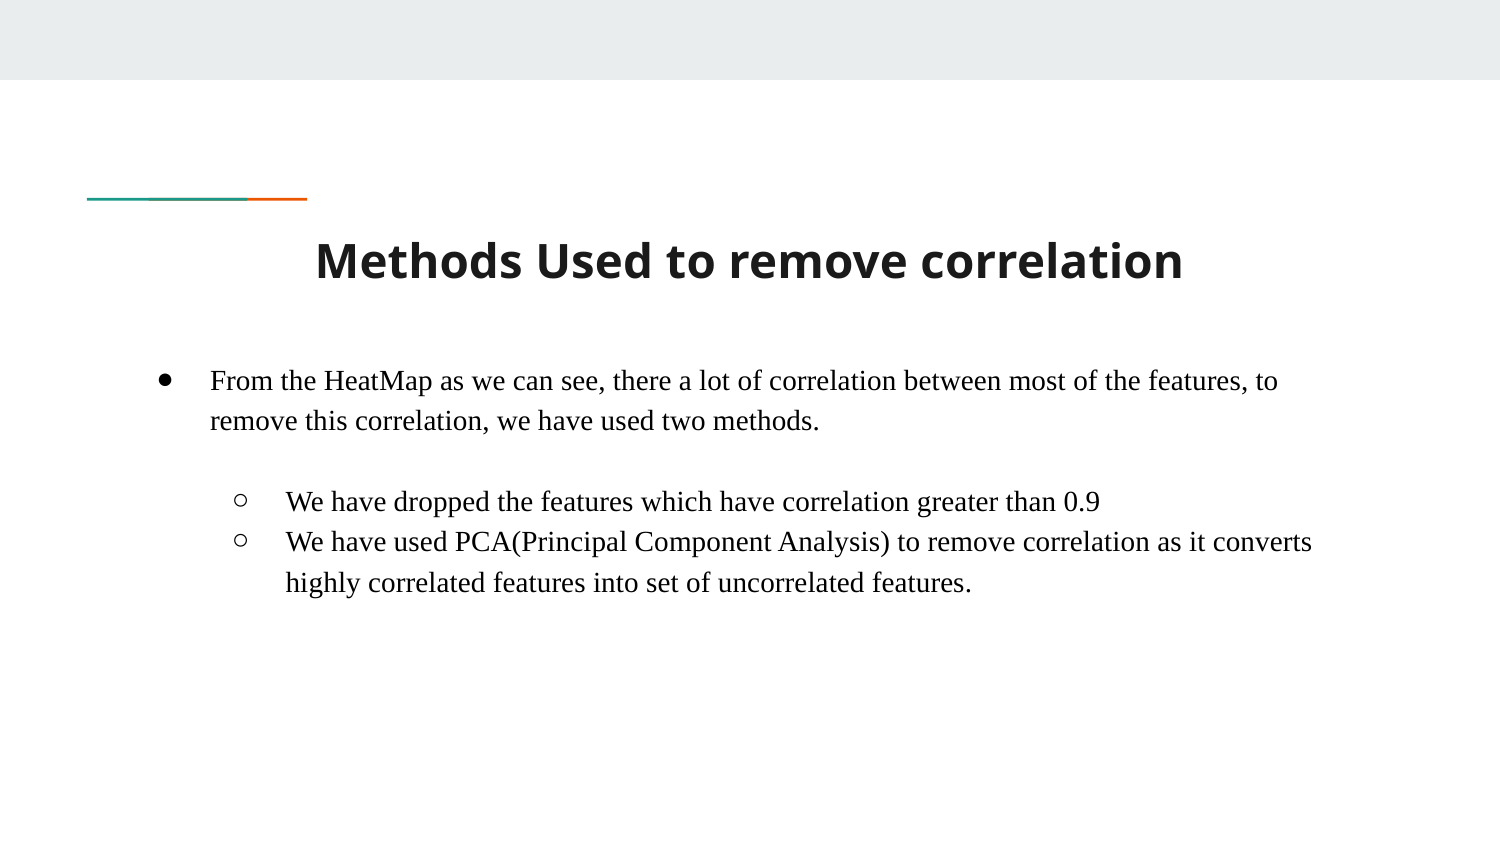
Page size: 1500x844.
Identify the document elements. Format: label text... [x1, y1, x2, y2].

list From the HeatMap as we can see, there a lot of correlation between most of the features, to remove this correlation, we have used two methods. We have dropped the features which have correlation greater than 0.9 We have used PCA(Principal Component Analysis) to remove correlation as it converts highly correlated features into set of uncorrelated features. [119, 341, 1381, 712]
title Methods Used to remove correlation [119, 216, 1381, 305]
